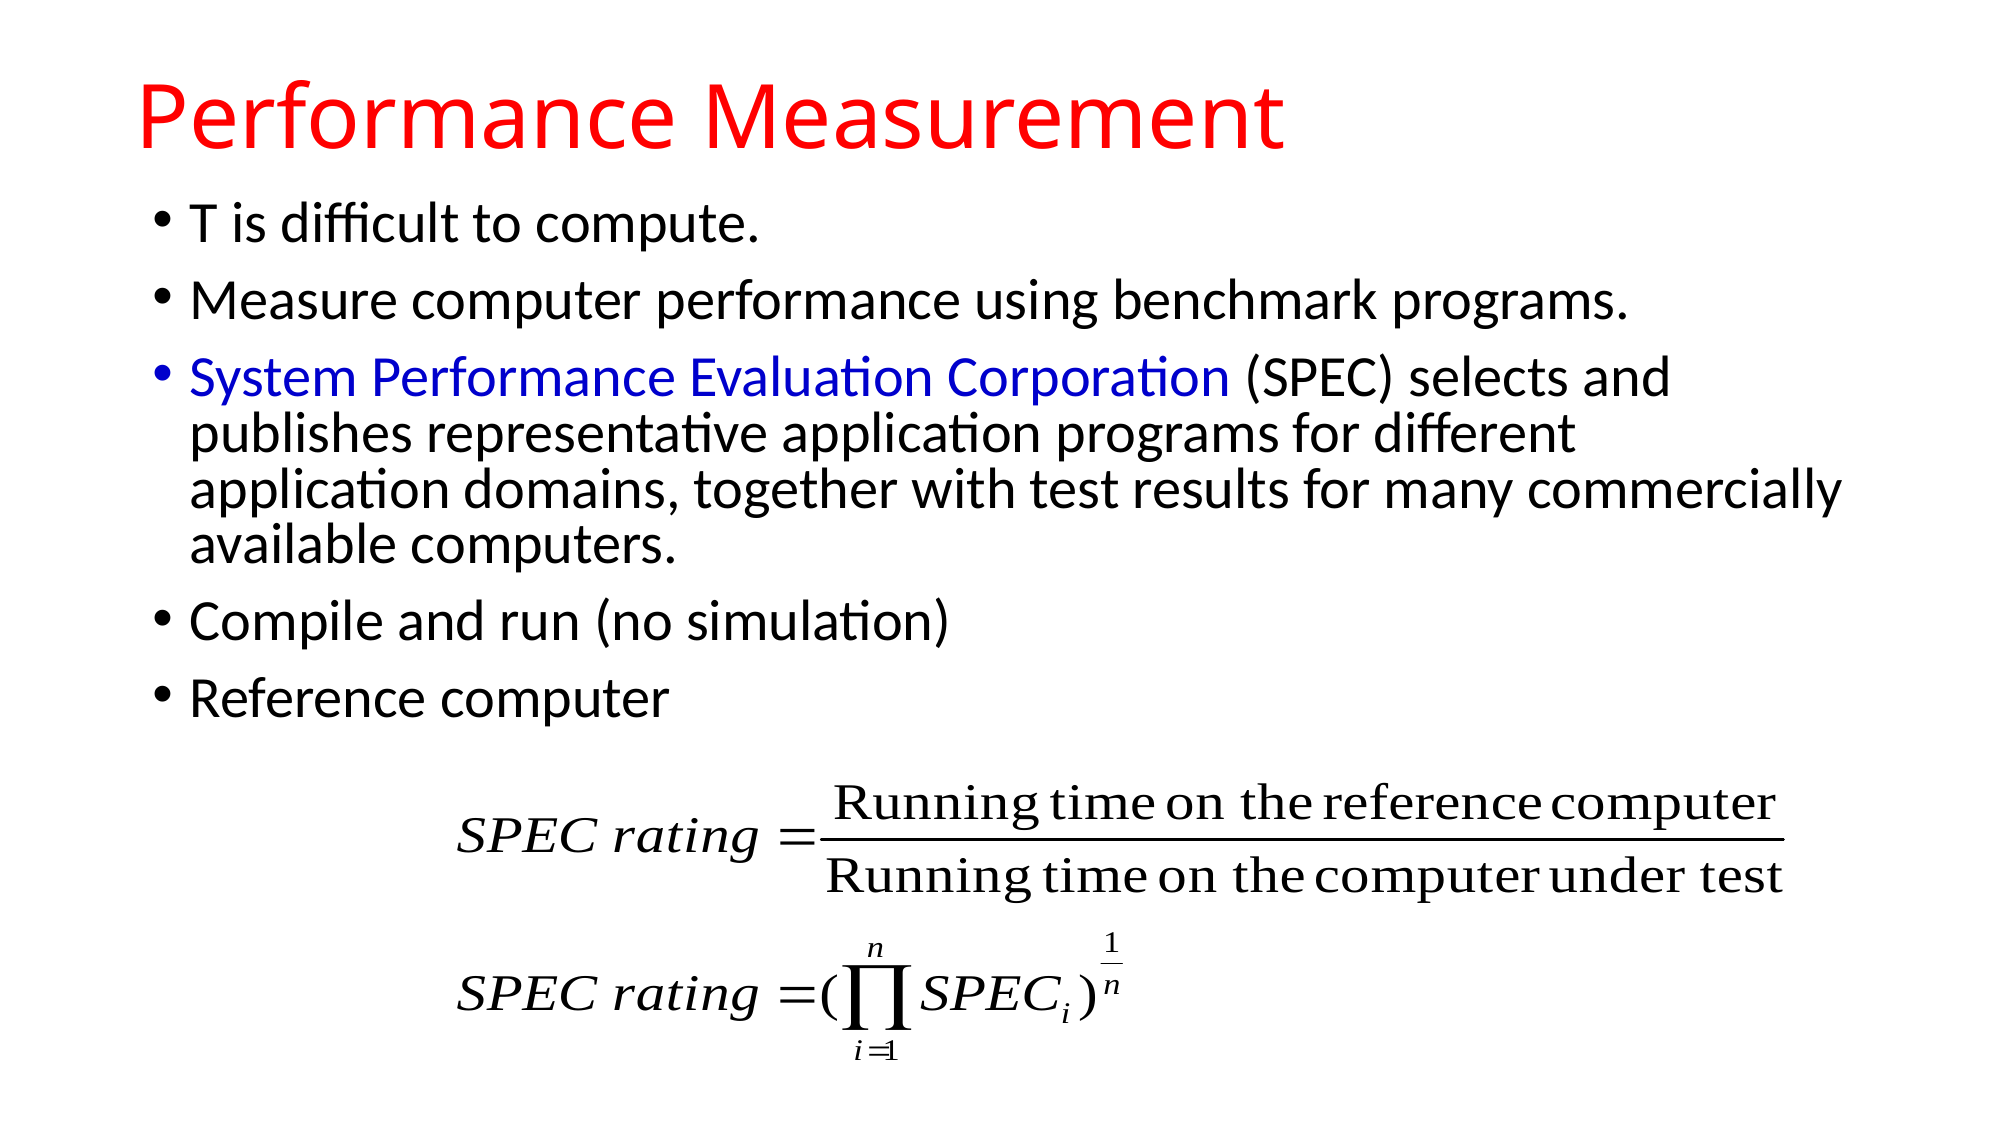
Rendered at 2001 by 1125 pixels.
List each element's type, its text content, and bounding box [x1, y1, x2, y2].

list T is difficult to compute. Measure computer performance using benchmark programs. System Performance Evaluation Corporation (SPEC) selects and publishes representative application programs for different application domains, together with test results for many commercially available computers. Compile and run (no simulation) Reference computer [137, 190, 1863, 1014]
title Performance Measurement [120, 63, 1846, 176]
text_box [446, 770, 1797, 1071]
